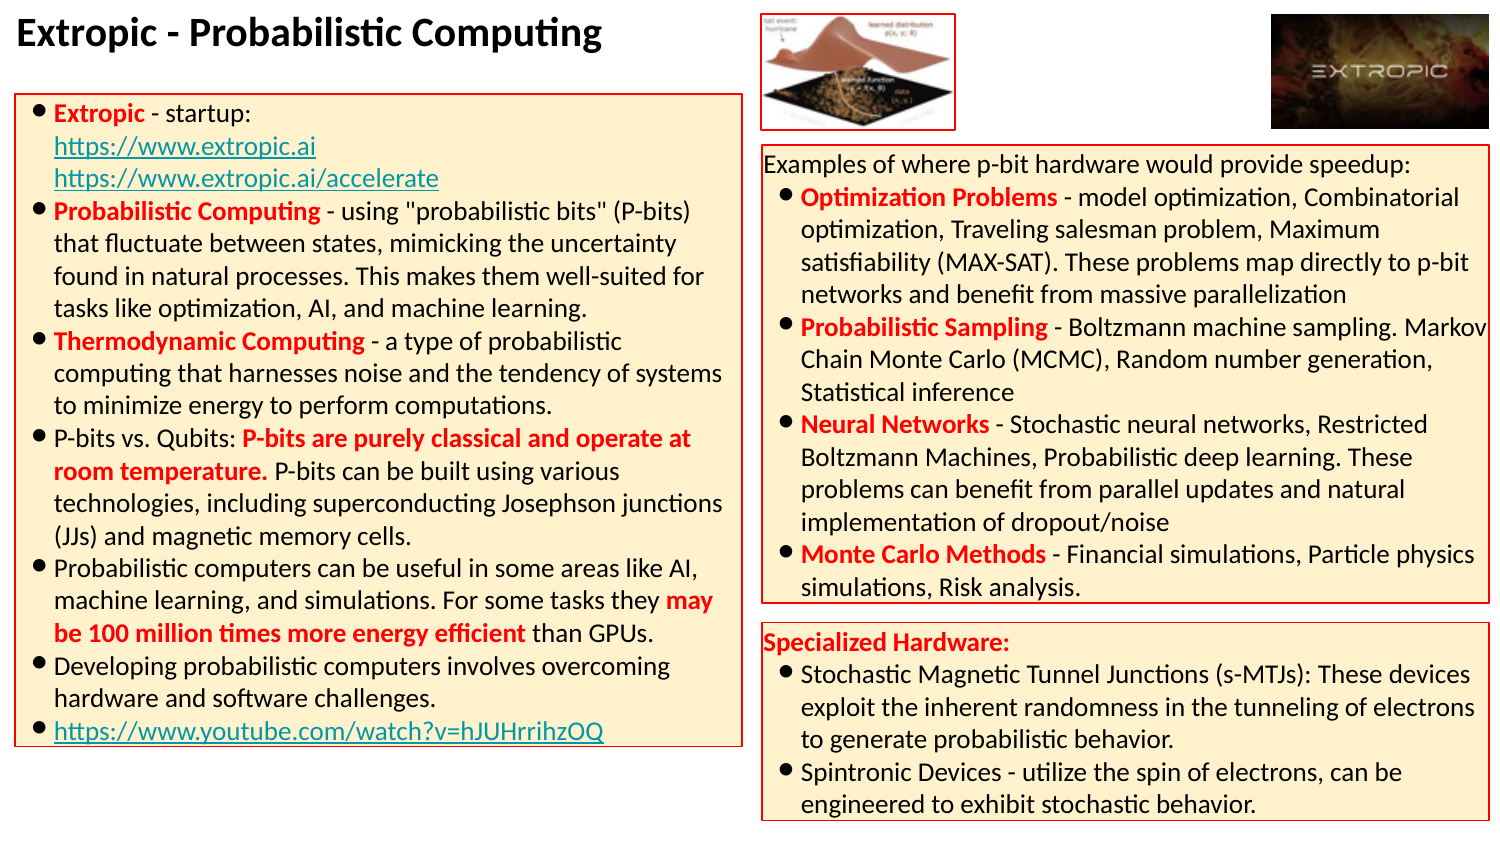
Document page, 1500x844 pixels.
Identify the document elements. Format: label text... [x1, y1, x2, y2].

text_box Extropic - Probabilistic Computing [15, 3, 649, 57]
text_box Extropic - startup: https://www.extropic.ai https://www.extropic.ai/accelerate Probabilistic Computing - using "probabilistic bits" (P-bits) that fluctuate between states, mimicking the uncertainty found in natural processes. This makes them well-suited for tasks like optimization, AI, and machine learning. Thermodynamic Computing - a type of probabilistic computing that harnesses noise and the tendency of systems to minimize energy to perform computations. P-bits vs. Qubits: P-bits are purely classical and operate at room temperature. P-bits can be built using various technologies, including superconducting Josephson junctions (JJs) and magnetic memory cells. Probabilistic computers can be useful in some areas like AI, machine learning, and simulations. For some tasks they may be 100 million times more energy efficient than GPUs. Developing probabilistic computers involves overcoming hardware and software challenges. https://www.youtube.com/watch?v=hJUHrrihzOQ [15, 94, 743, 747]
text_box Specialized Hardware: Stochastic Magnetic Tunnel Junctions (s-MTJs): These devices exploit the inherent randomness in the tunneling of electrons to generate probabilistic behavior. Spintronic Devices - utilize the spin of electrons, can be engineered to exhibit stochastic behavior. [761, 622, 1489, 821]
text_box Examples of where p-bit hardware would provide speedup: Optimization Problems - model optimization, Combinatorial optimization, Traveling salesman problem, Maximum satisfiability (MAX-SAT). These problems map directly to p-bit networks and benefit from massive parallelization Probabilistic Sampling - Boltzmann machine sampling. Markov Chain Monte Carlo (MCMC), Random number generation, Statistical inference Neural Networks - Stochastic neural networks, Restricted Boltzmann Machines, Probabilistic deep learning. These problems can benefit from parallel updates and natural implementation of dropout/noise Monte Carlo Methods - Financial simulations, Particle physics simulations, Risk analysis. [761, 145, 1489, 603]
picture [1271, 14, 1490, 130]
picture [761, 14, 955, 130]
